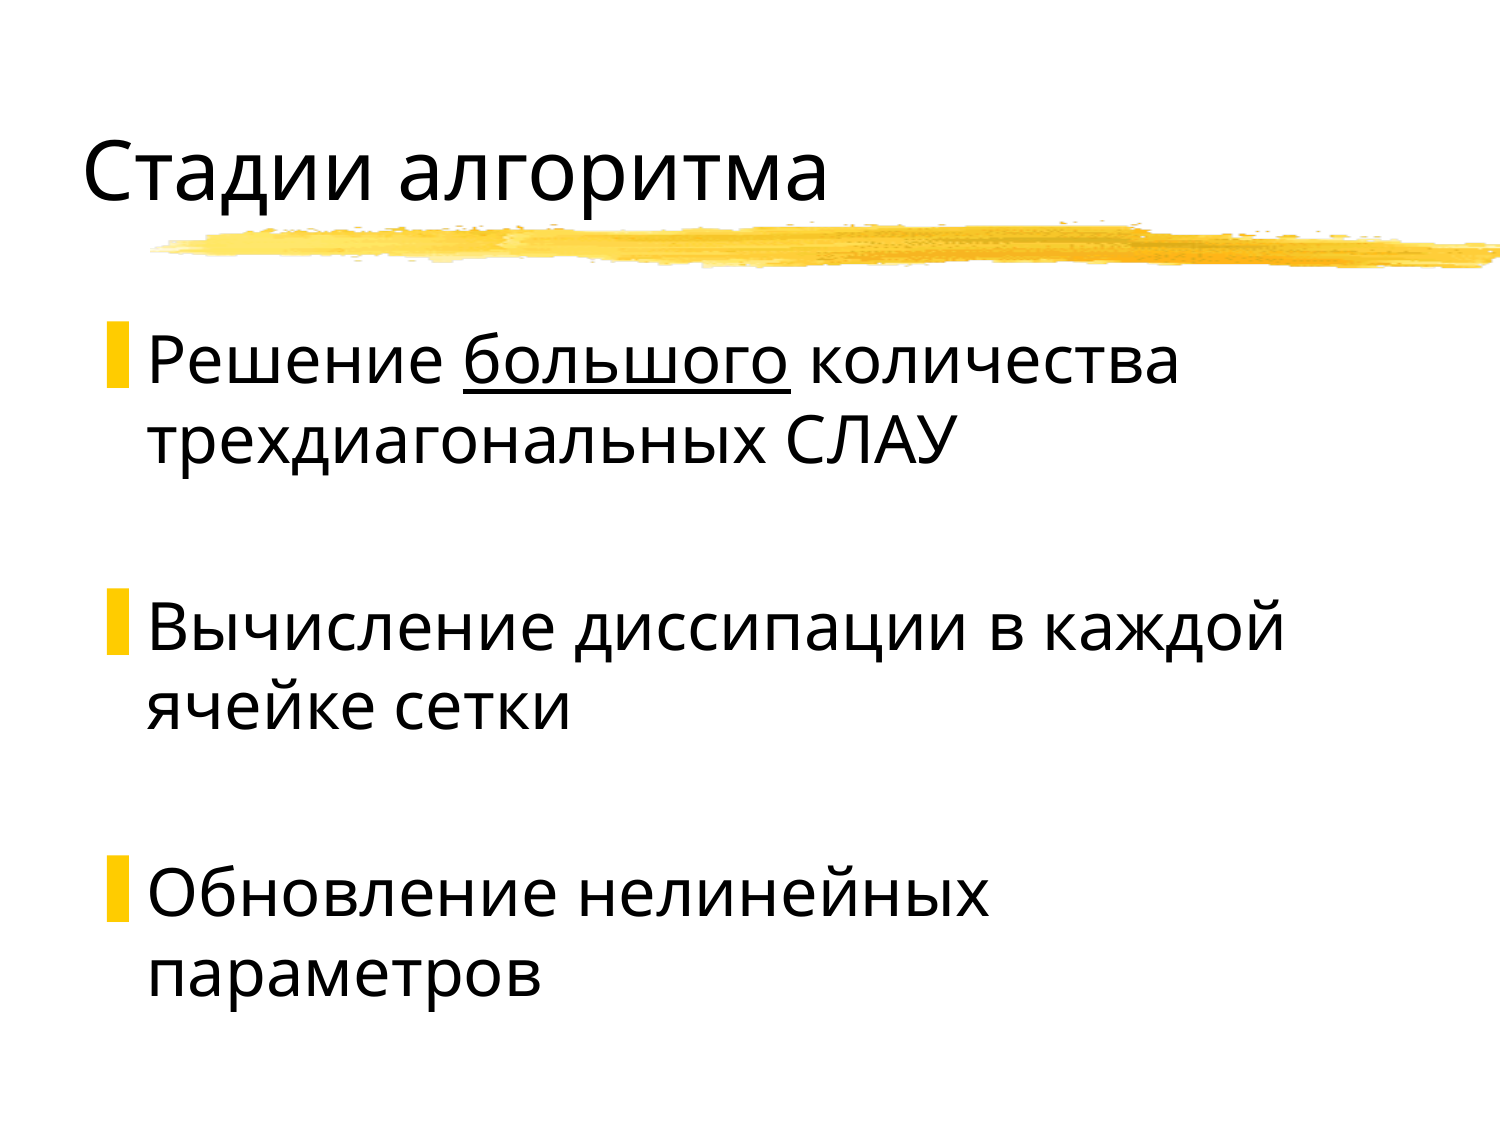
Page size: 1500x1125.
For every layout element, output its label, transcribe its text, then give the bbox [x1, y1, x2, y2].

title Стадии алгоритма [66, 37, 1342, 226]
picture [150, 215, 1500, 279]
list Решение большого количества трехдиагональных СЛАУ Вычисление диссипации в каждой ячейке сетки Обновление нелинейных параметров [74, 309, 1417, 994]
